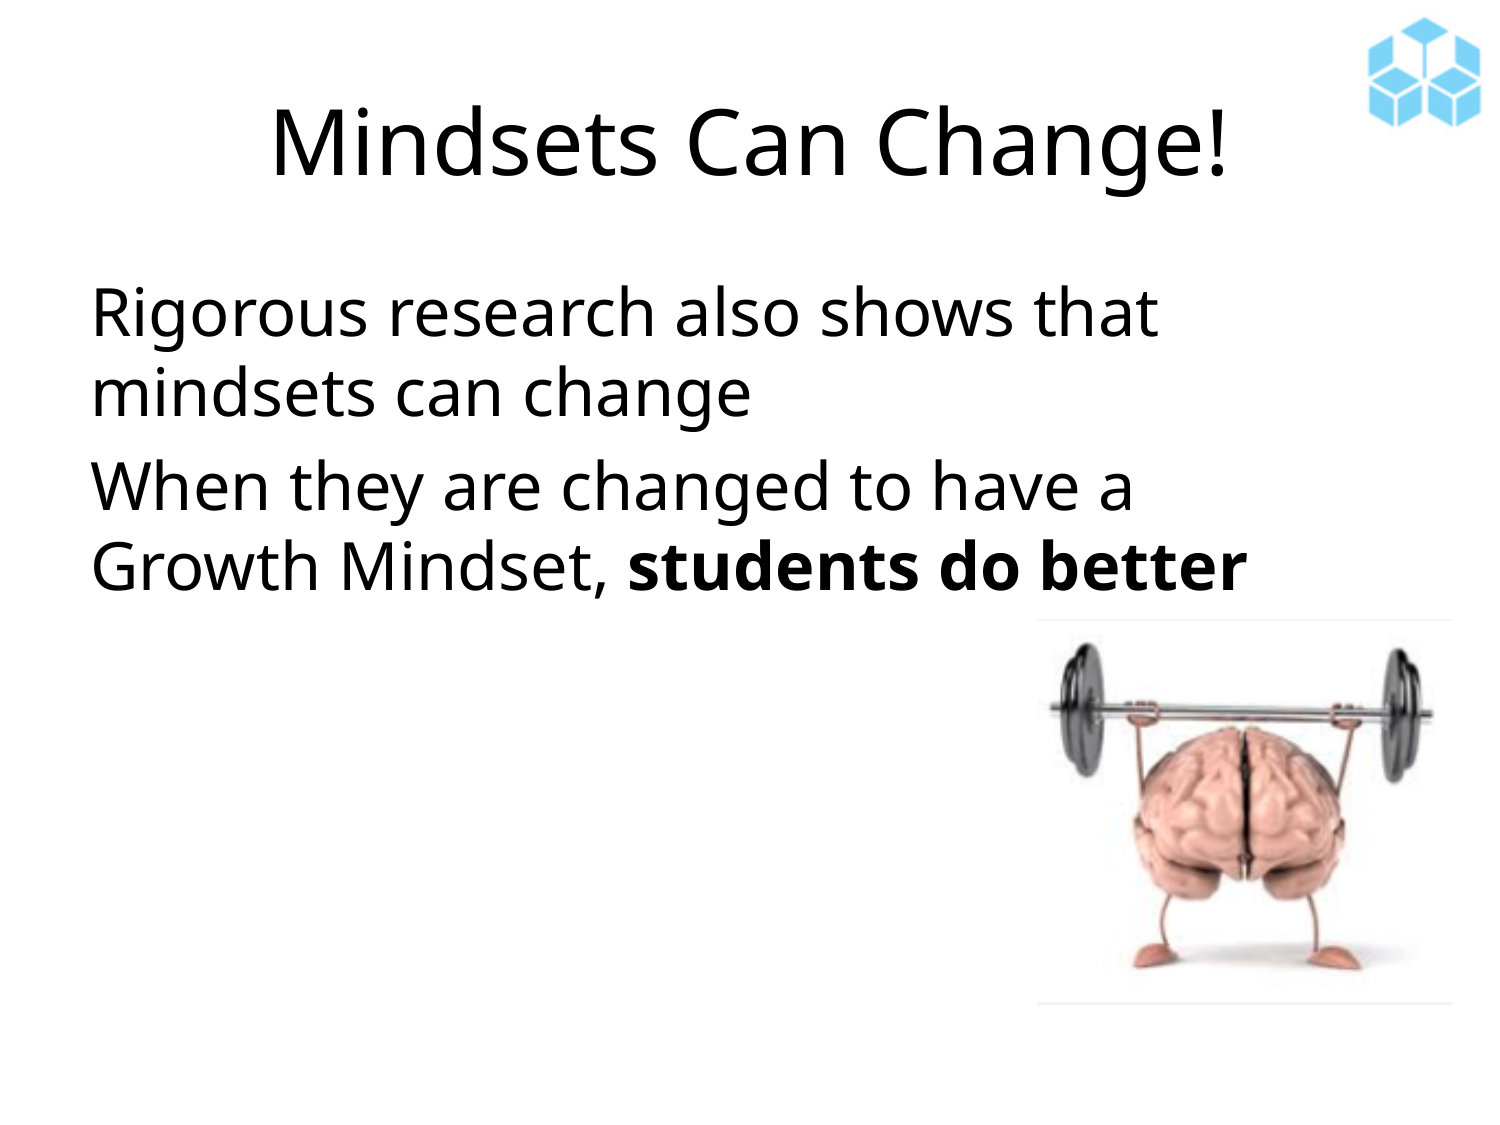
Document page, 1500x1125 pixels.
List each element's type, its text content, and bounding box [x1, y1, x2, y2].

title Mindsets Can Change! [75, 45, 1425, 233]
picture [1037, 618, 1453, 1006]
list Rigorous research also shows that mindsets can change When they are changed to have a Growth Mindset, students do better [75, 262, 1364, 1005]
